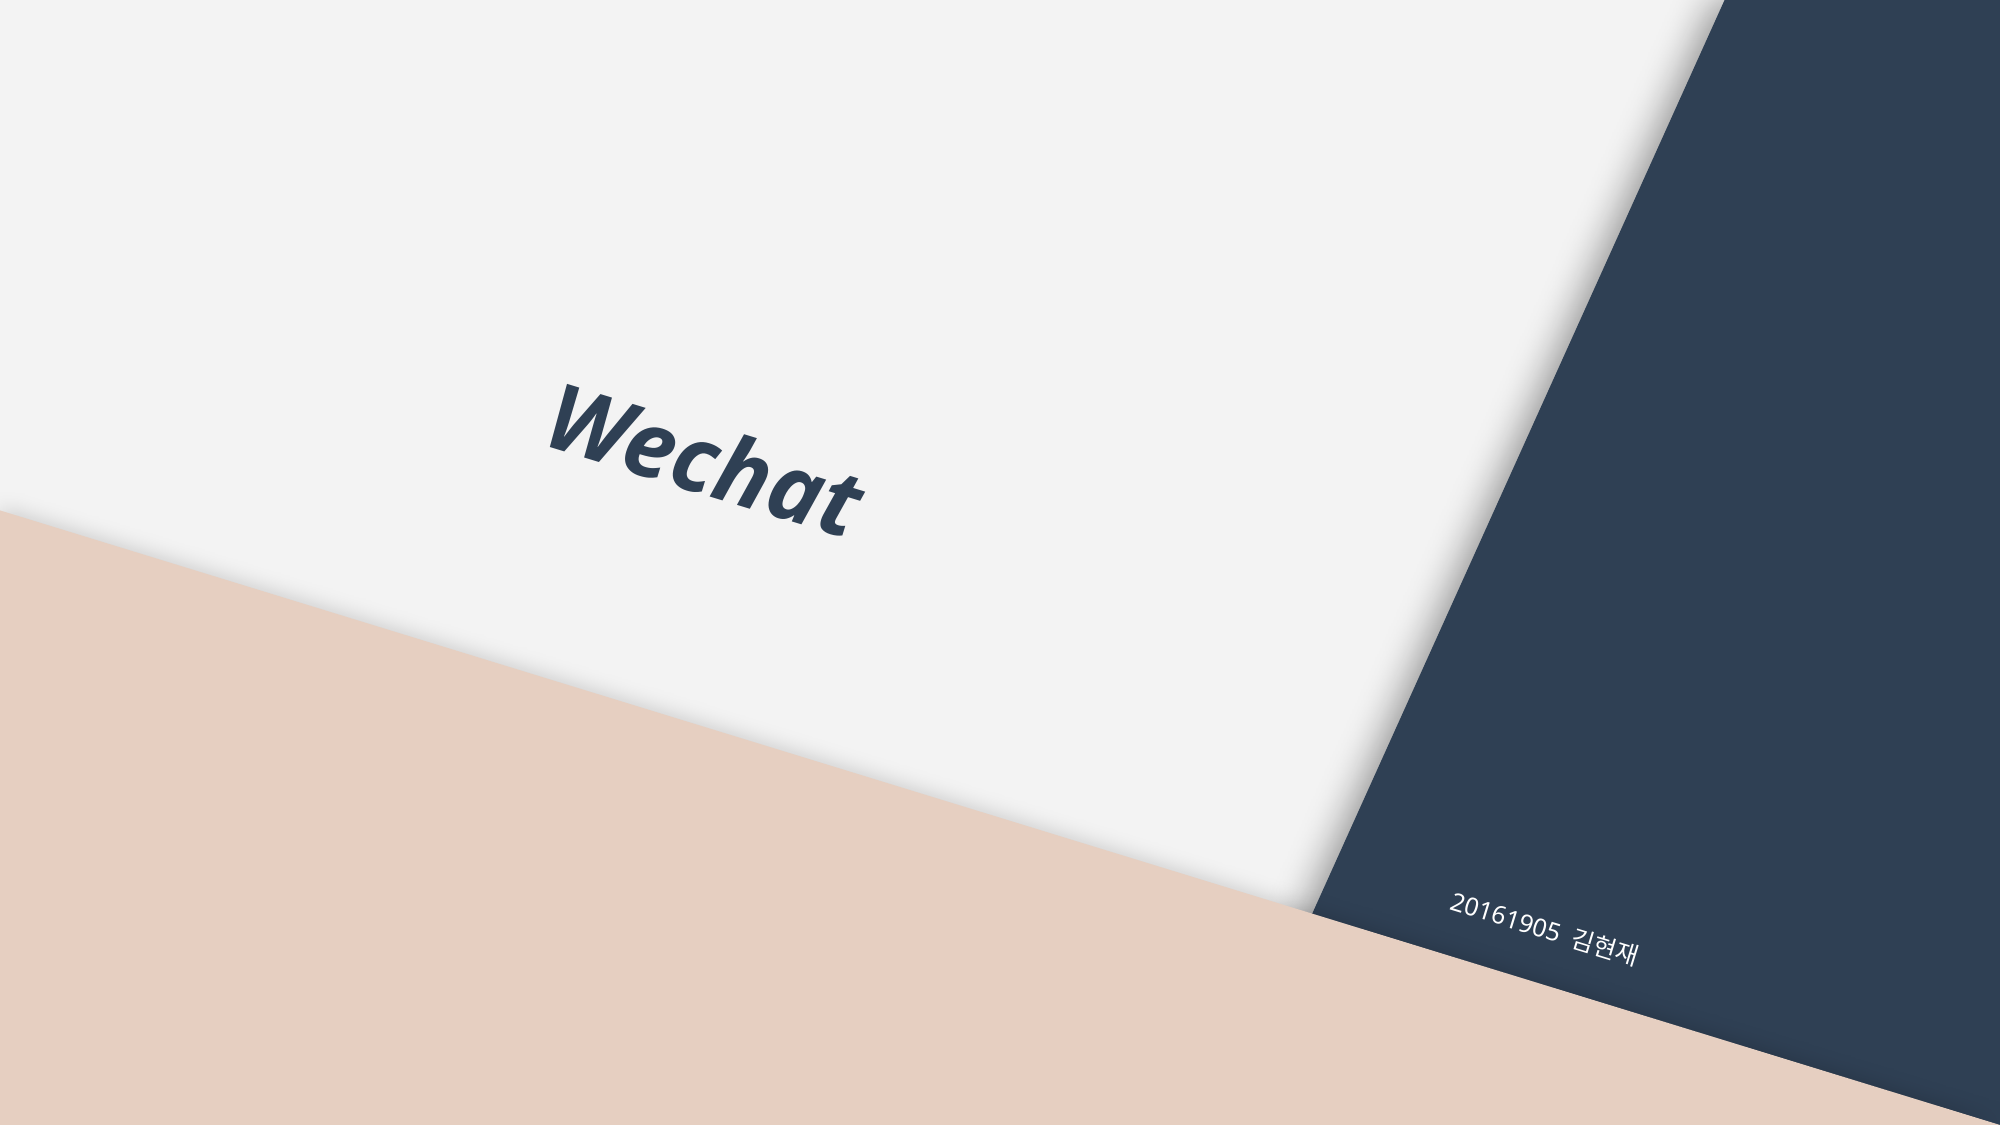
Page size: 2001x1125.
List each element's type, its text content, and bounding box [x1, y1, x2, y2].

text_box [0, 509, 2000, 1125]
text_box [1316, 0, 2000, 1123]
text_box 20161905 김현재 [1430, 859, 1664, 983]
text_box Wechat [190, 192, 1237, 669]
